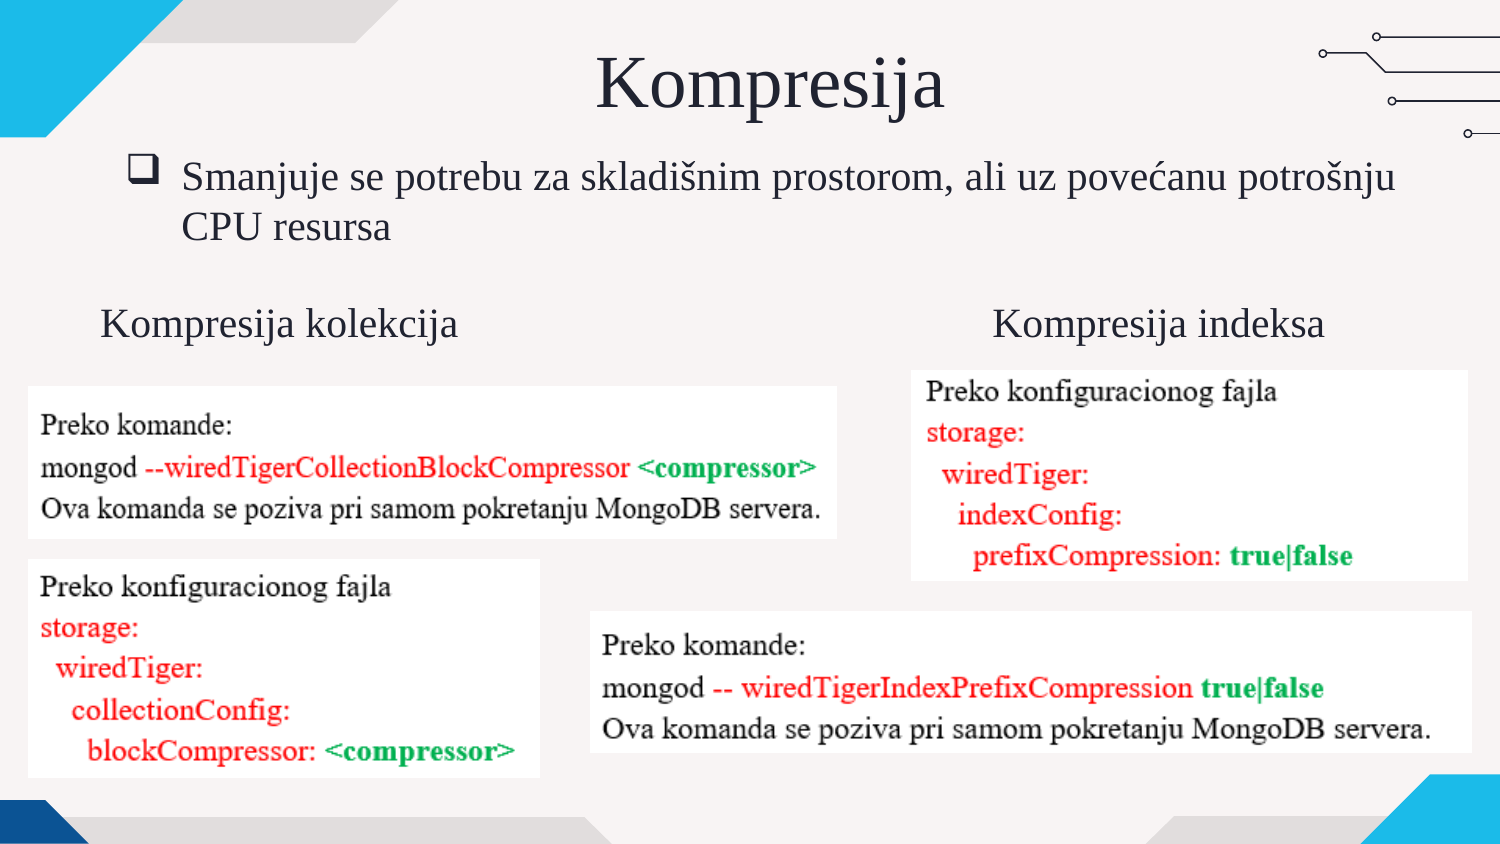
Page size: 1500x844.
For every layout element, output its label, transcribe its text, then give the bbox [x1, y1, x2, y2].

picture [28, 386, 837, 539]
picture [589, 611, 1472, 753]
text_box Kompresija indeksa [977, 243, 1500, 399]
picture [28, 558, 540, 779]
picture [911, 369, 1469, 582]
text_box Kompresija kolekcija [85, 243, 855, 399]
title Kompresija [280, 0, 1262, 121]
subtitle Smanjuje se potrebu za skladišnim prostorom, ali uz povećanu potrošnju CPU resursa [110, 121, 1432, 277]
